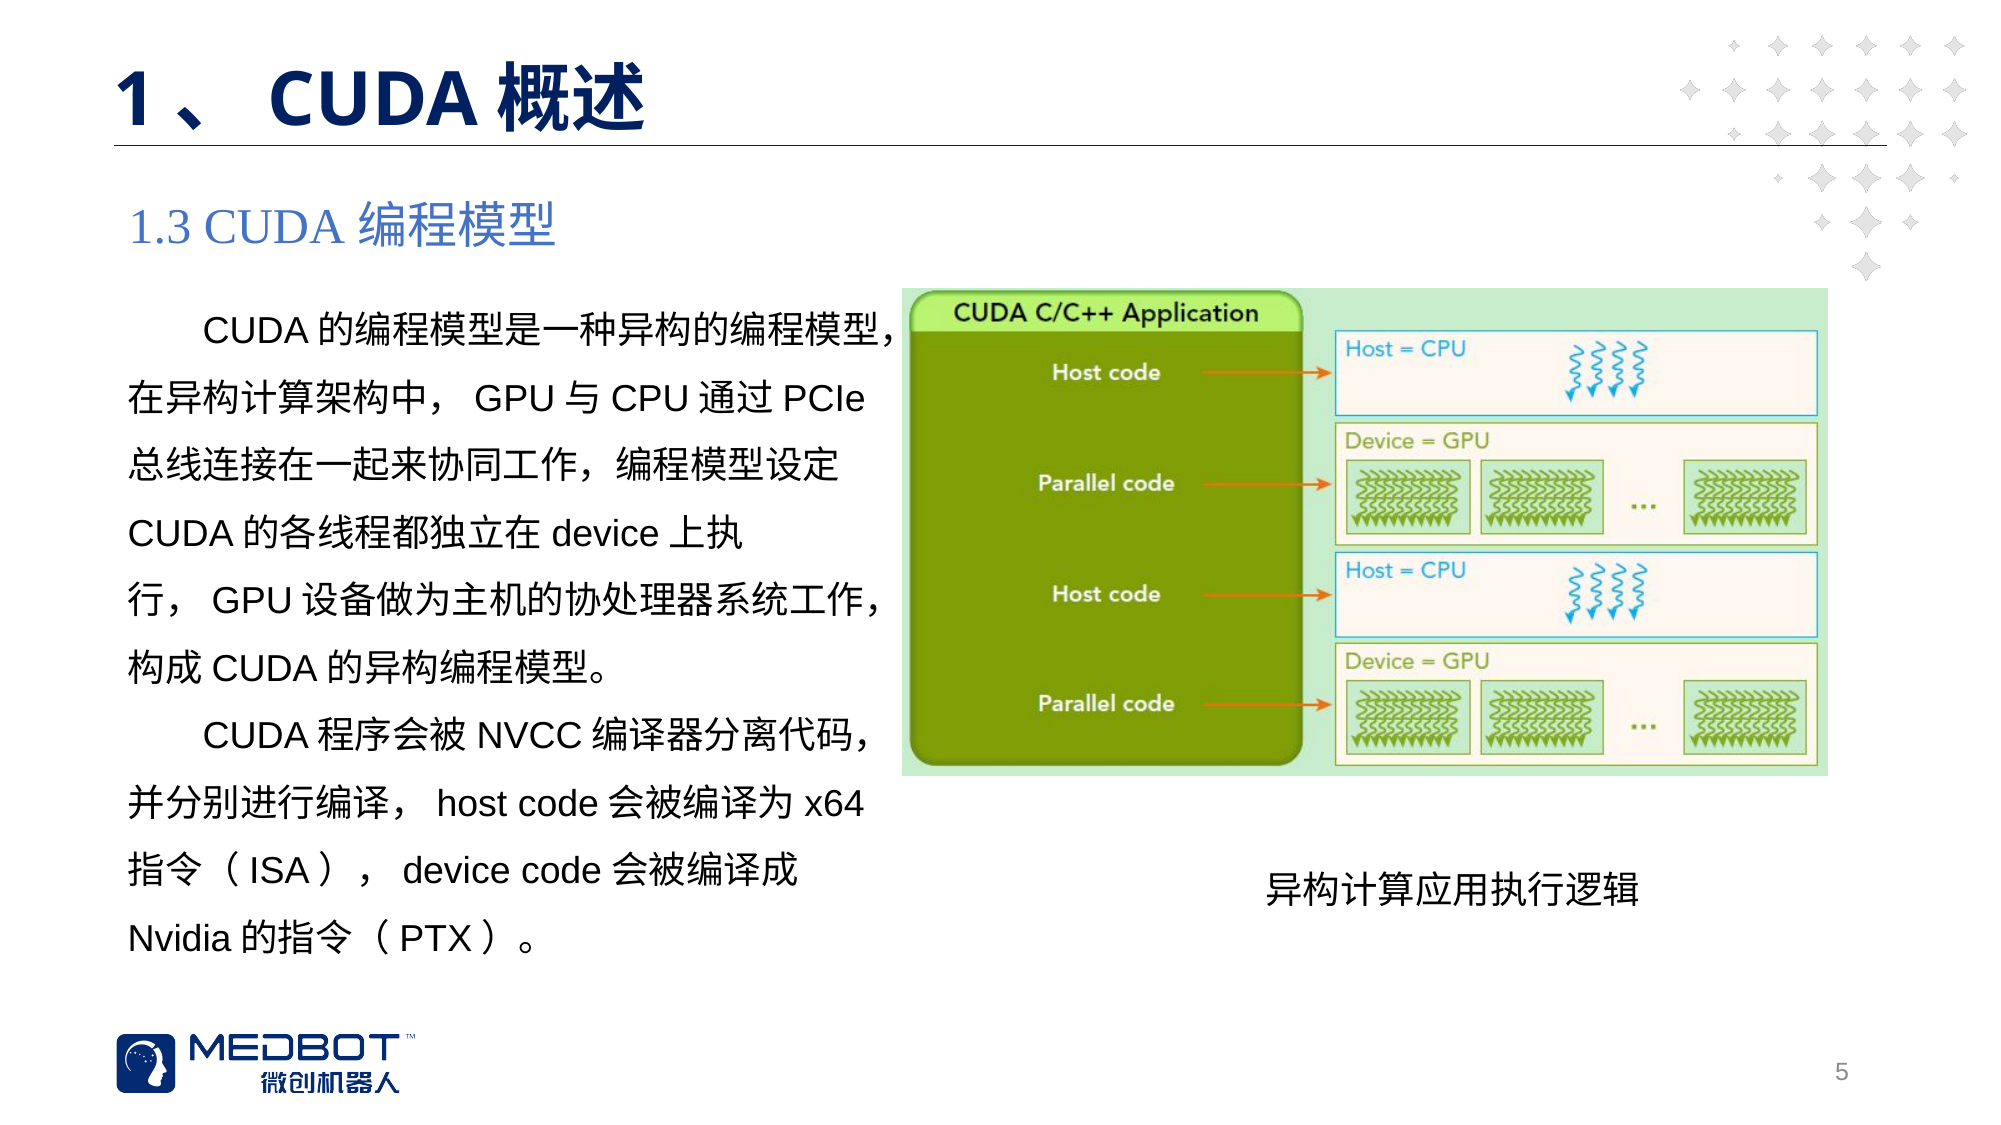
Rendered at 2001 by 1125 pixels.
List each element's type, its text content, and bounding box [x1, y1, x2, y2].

text_box 1.3 CUDA编程模型 [113, 186, 643, 262]
picture [47, 997, 484, 1125]
picture [1680, 20, 1981, 281]
text_box CUDA的编程模型是一种异构的编程模型，在异构计算架构中，GPU与CPU通过PCIe总线连接在一起来协同工作，编程模型设定CUDA的各线程都独立在device上执行，GPU设备做为主机的协处理器系统工作，构成CUDA的异构编程模型。 CUDA程序会被NVCC编译器分离代码，并分别进行编译，host code会被编译为x64指令（ISA），device code会被编译成Nvidia的指令（PTX）。 [112, 276, 903, 967]
text_box 异构计算应用执行逻辑 [1210, 858, 1694, 919]
list 1、CUDA概述 [114, 50, 1888, 120]
picture [902, 288, 1828, 776]
text_box 5 [1413, 1047, 1864, 1108]
